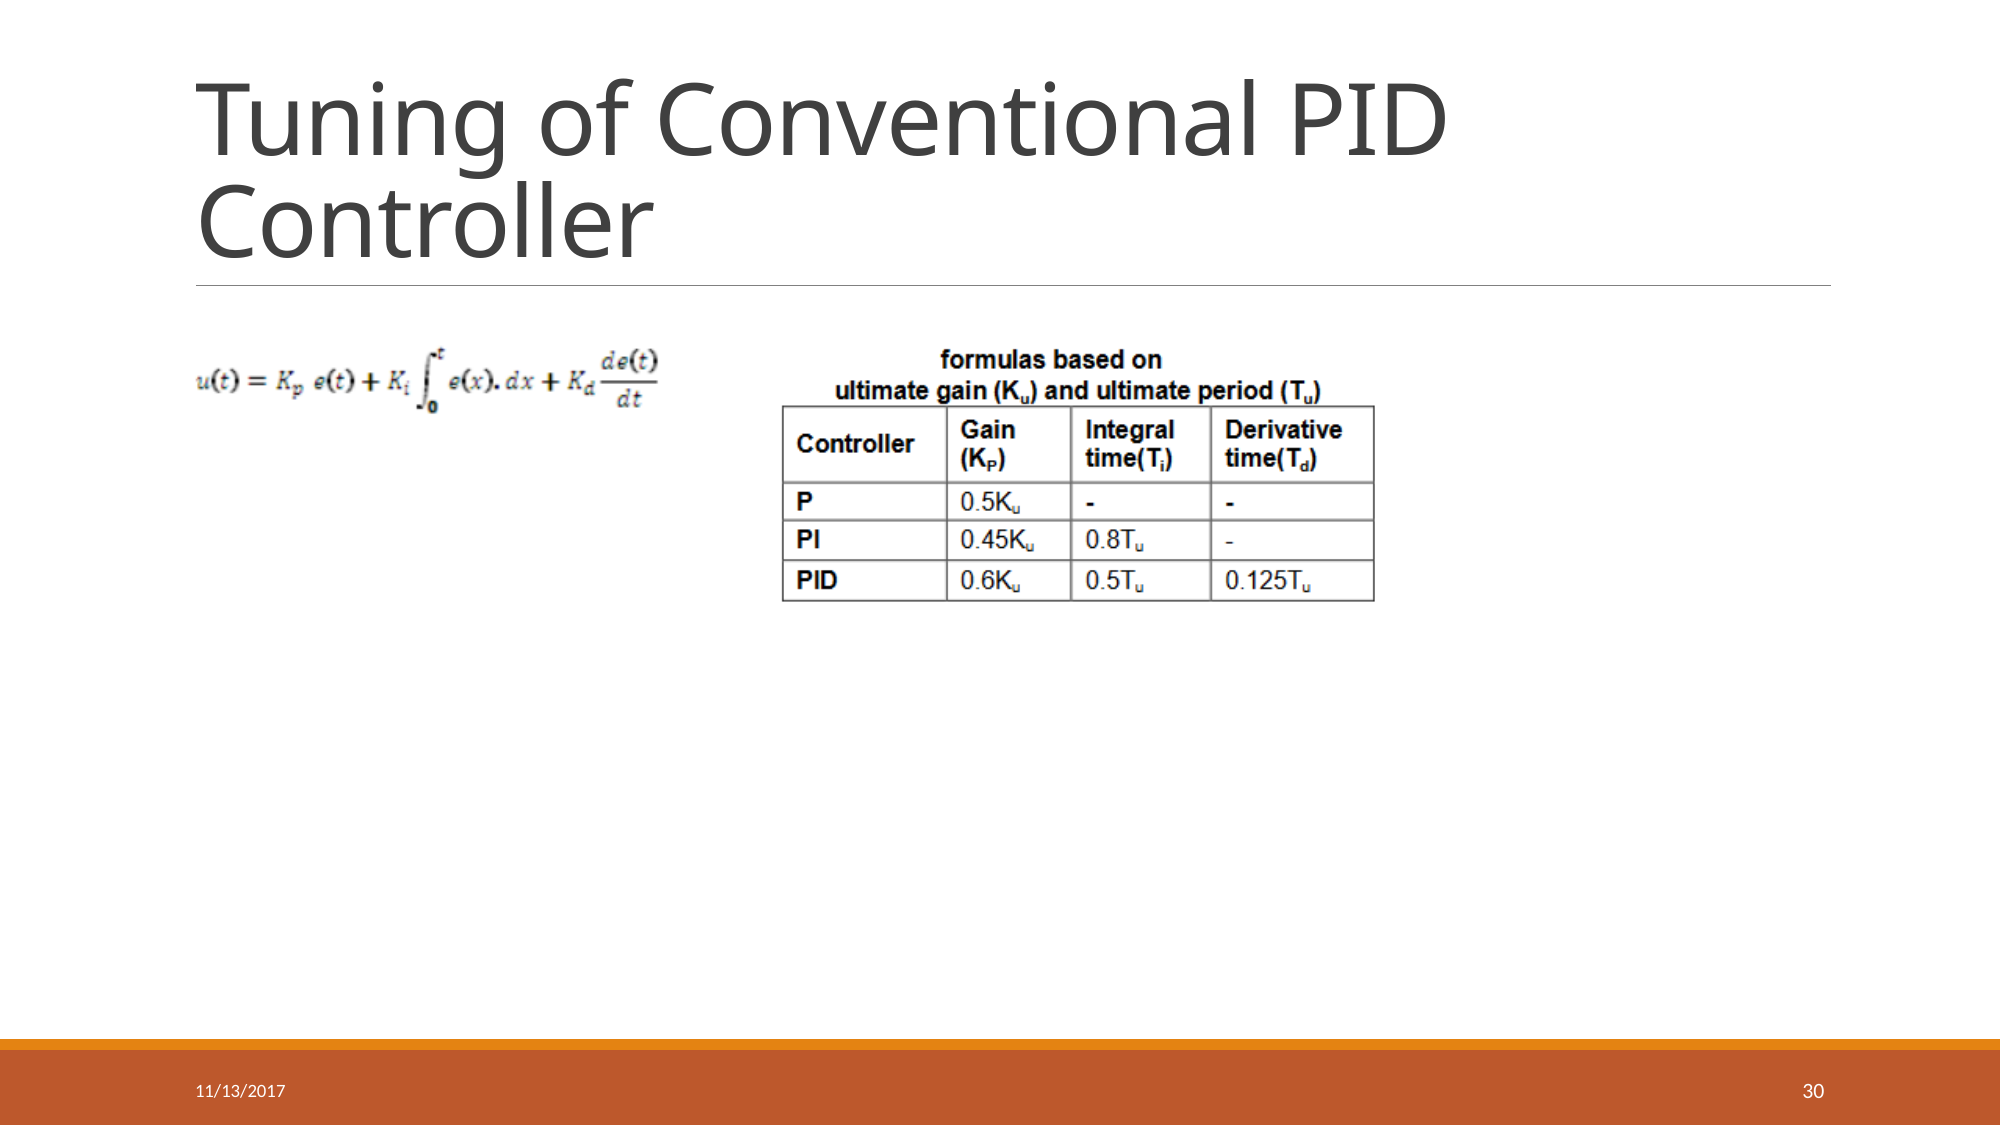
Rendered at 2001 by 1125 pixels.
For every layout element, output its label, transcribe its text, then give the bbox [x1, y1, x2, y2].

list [193, 311, 692, 441]
slide_number 30 [1624, 1059, 1840, 1120]
picture [772, 342, 1401, 616]
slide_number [180, 1059, 586, 1120]
title Tuning of Conventional PID Controller [180, 47, 1830, 285]
